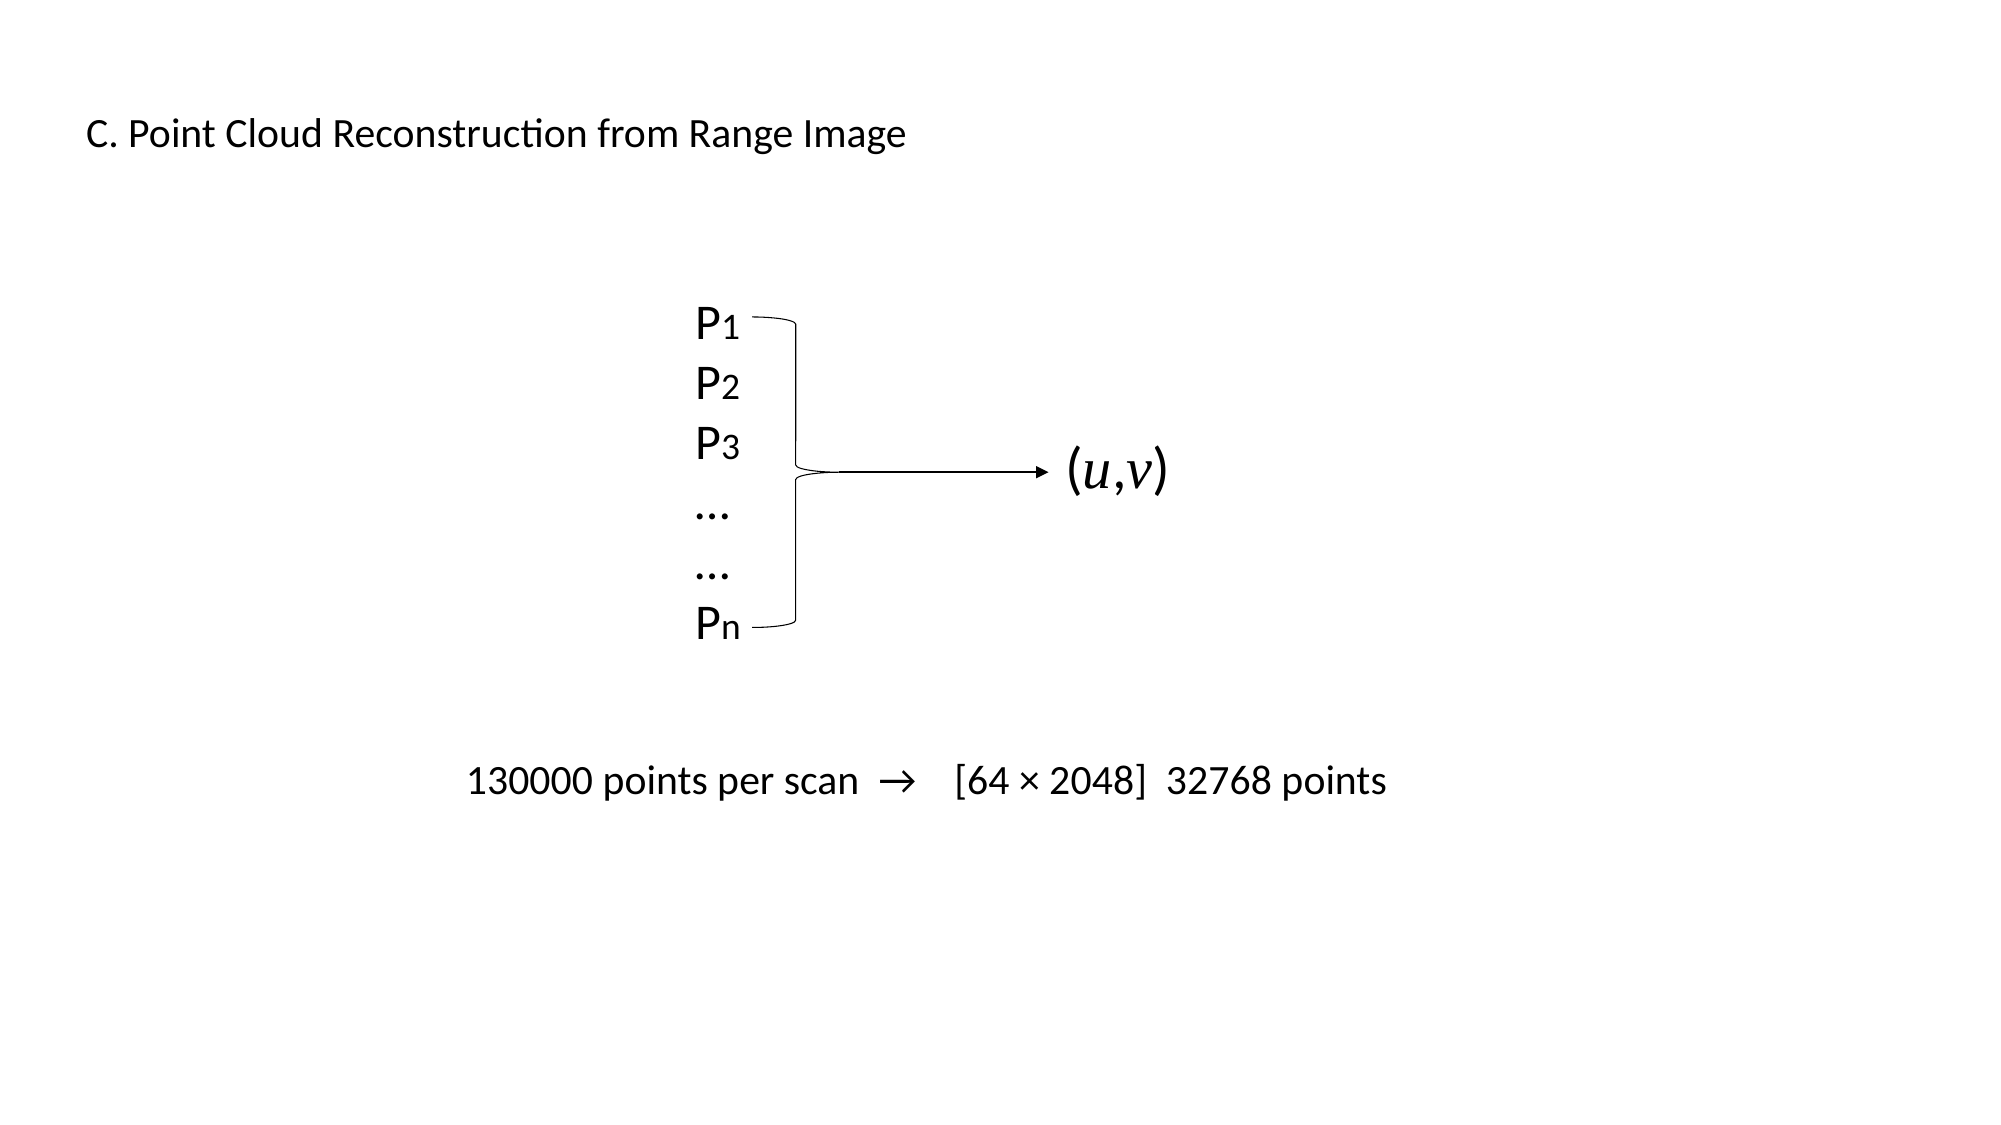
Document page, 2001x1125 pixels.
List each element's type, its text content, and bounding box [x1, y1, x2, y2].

text_box P1 P2 P3 …… Pn [680, 281, 768, 657]
text_box [752, 316, 840, 628]
text_box C. Point Cloud Reconstruction from Range Image [71, 98, 949, 164]
text_box (u,v) [1050, 422, 1202, 508]
text_box 130000 points per scan → [64 × 2048] 32768 points [451, 745, 1437, 810]
